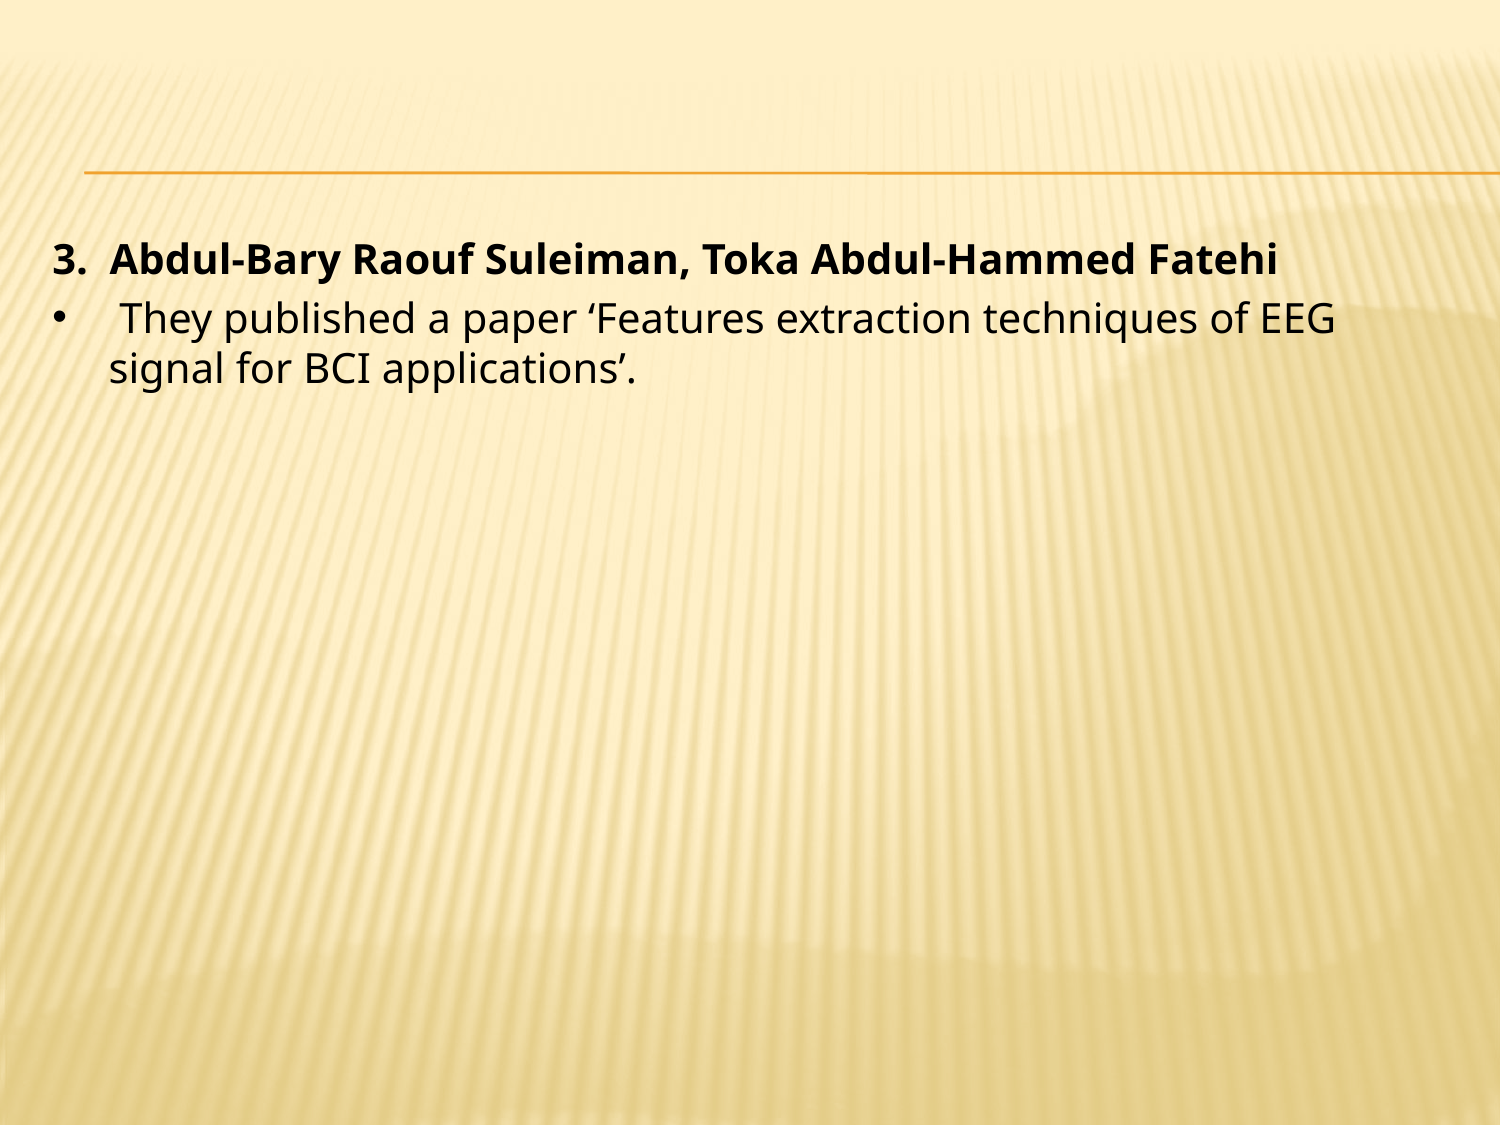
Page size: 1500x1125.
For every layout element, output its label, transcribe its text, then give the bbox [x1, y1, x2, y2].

list 3. Abdul-Bary Raouf Suleiman, Toka Abdul-Hammed Fatehi They published a paper ‘Features extraction techniques of EEG signal for BCI applications’. [37, 137, 1463, 880]
